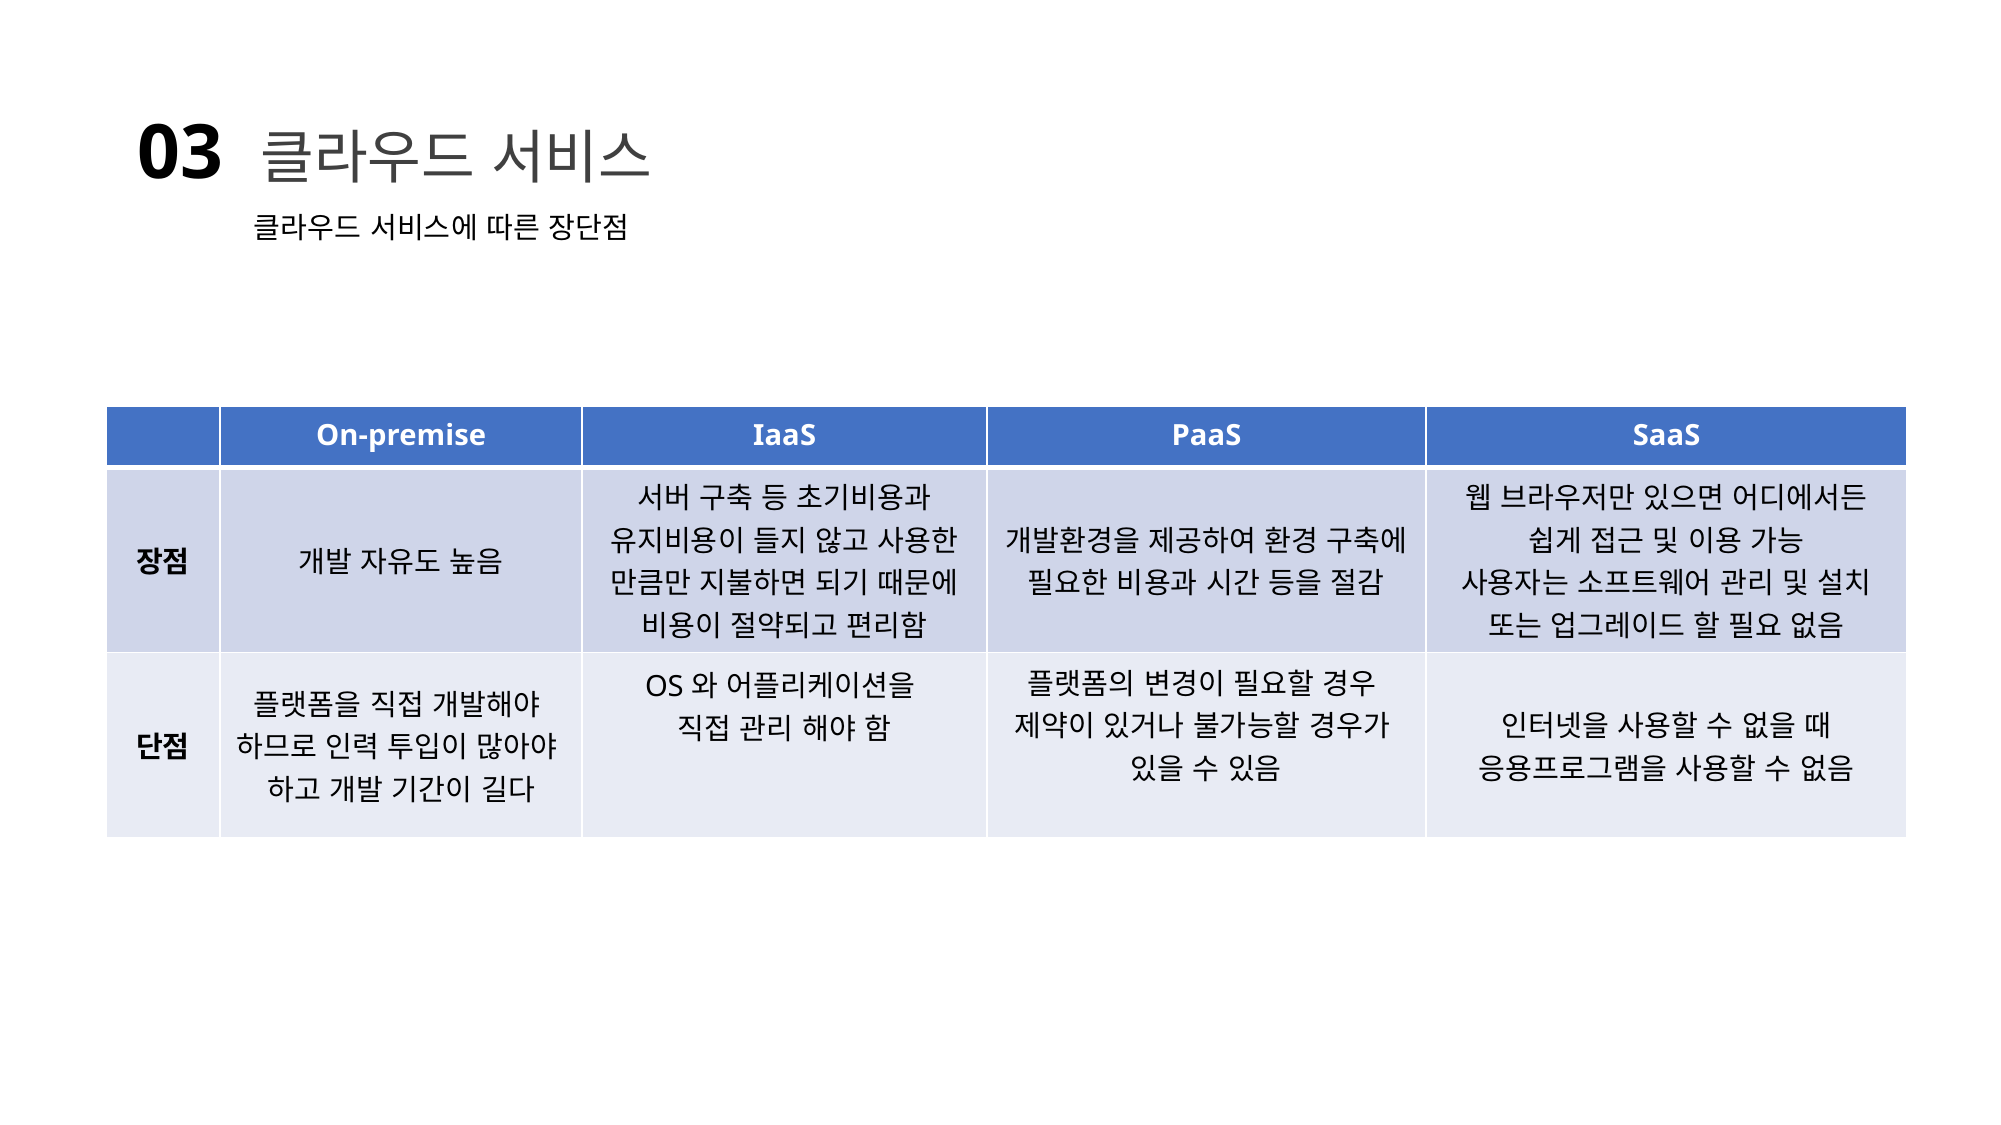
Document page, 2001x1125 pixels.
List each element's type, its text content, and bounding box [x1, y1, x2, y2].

table_header [107, 407, 219, 465]
table_cell 개발환경을 제공하여 환경 구축에 필요한 비용과 시간 등을 절감 [988, 470, 1425, 652]
table_header IaaS [583, 407, 986, 465]
table_cell 플랫폼의 변경이 필요할 경우 제약이 있거나 불가능할 경우가 있을 수 있음 [988, 653, 1425, 837]
table_header PaaS [988, 407, 1425, 465]
table_cell 웹 브라우저만 있으면 어디에서든 쉽게 접근 및 이용 가능 사용자는 소프트웨어 관리 및 설치 또는 업그레이드 할 필요 없음 [1427, 470, 1906, 652]
table_cell 장점 [107, 470, 219, 652]
table_cell 플랫폼을 직접 개발해야 하므로 인력 투입이 많아야 하고 개발 기간이 길다 [221, 653, 581, 837]
text_box 클라우드 서비스에 따른 장단점 [239, 202, 645, 252]
table_cell OS와 어플리케이션을 직접 관리 해야 함 [583, 653, 986, 837]
text_box 03 클라우드 서비스 [122, 96, 667, 201]
table_header On-premise [221, 407, 581, 465]
table_header SaaS [1427, 407, 1906, 465]
table_cell 인터넷을 사용할 수 없을 때 응용프로그램을 사용할 수 없음 [1427, 653, 1906, 837]
table_cell 개발 자유도 높음 [221, 470, 581, 652]
table_cell 서버 구축 등 초기비용과 유지비용이 들지 않고 사용한 만큼만 지불하면 되기 때문에 비용이 절약되고 편리함 [583, 470, 986, 652]
table_cell 단점 [107, 653, 219, 837]
